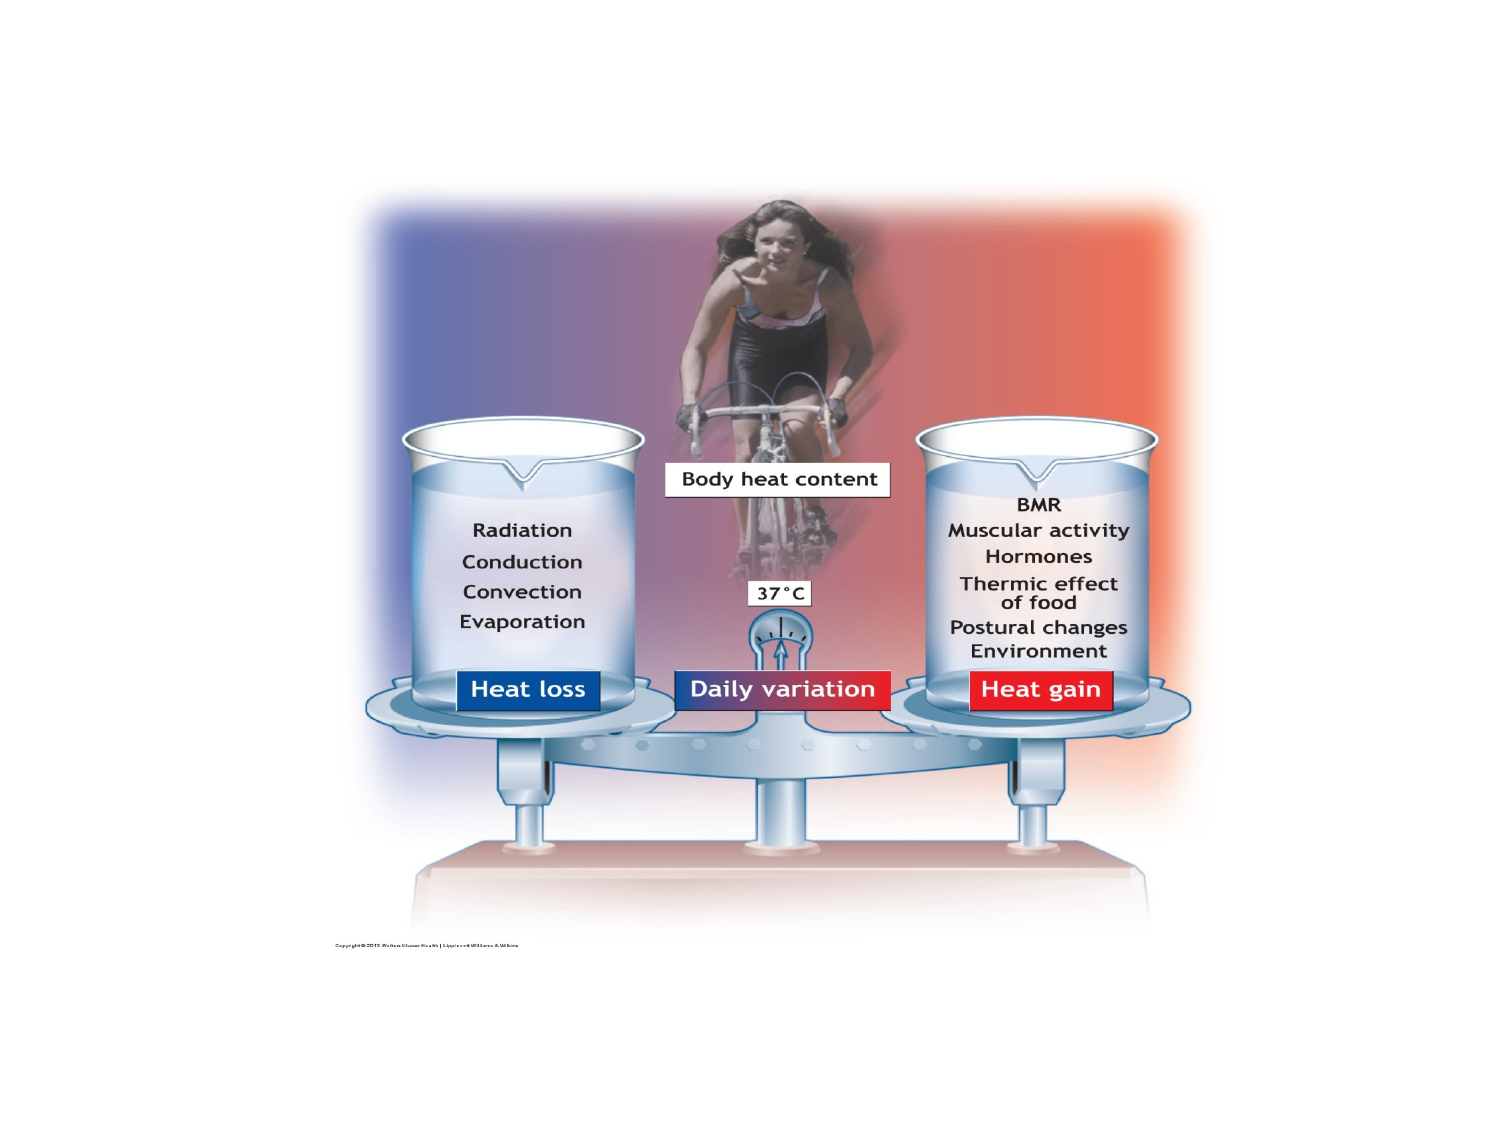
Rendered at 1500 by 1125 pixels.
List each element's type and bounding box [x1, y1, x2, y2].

picture [332, 173, 1222, 950]
